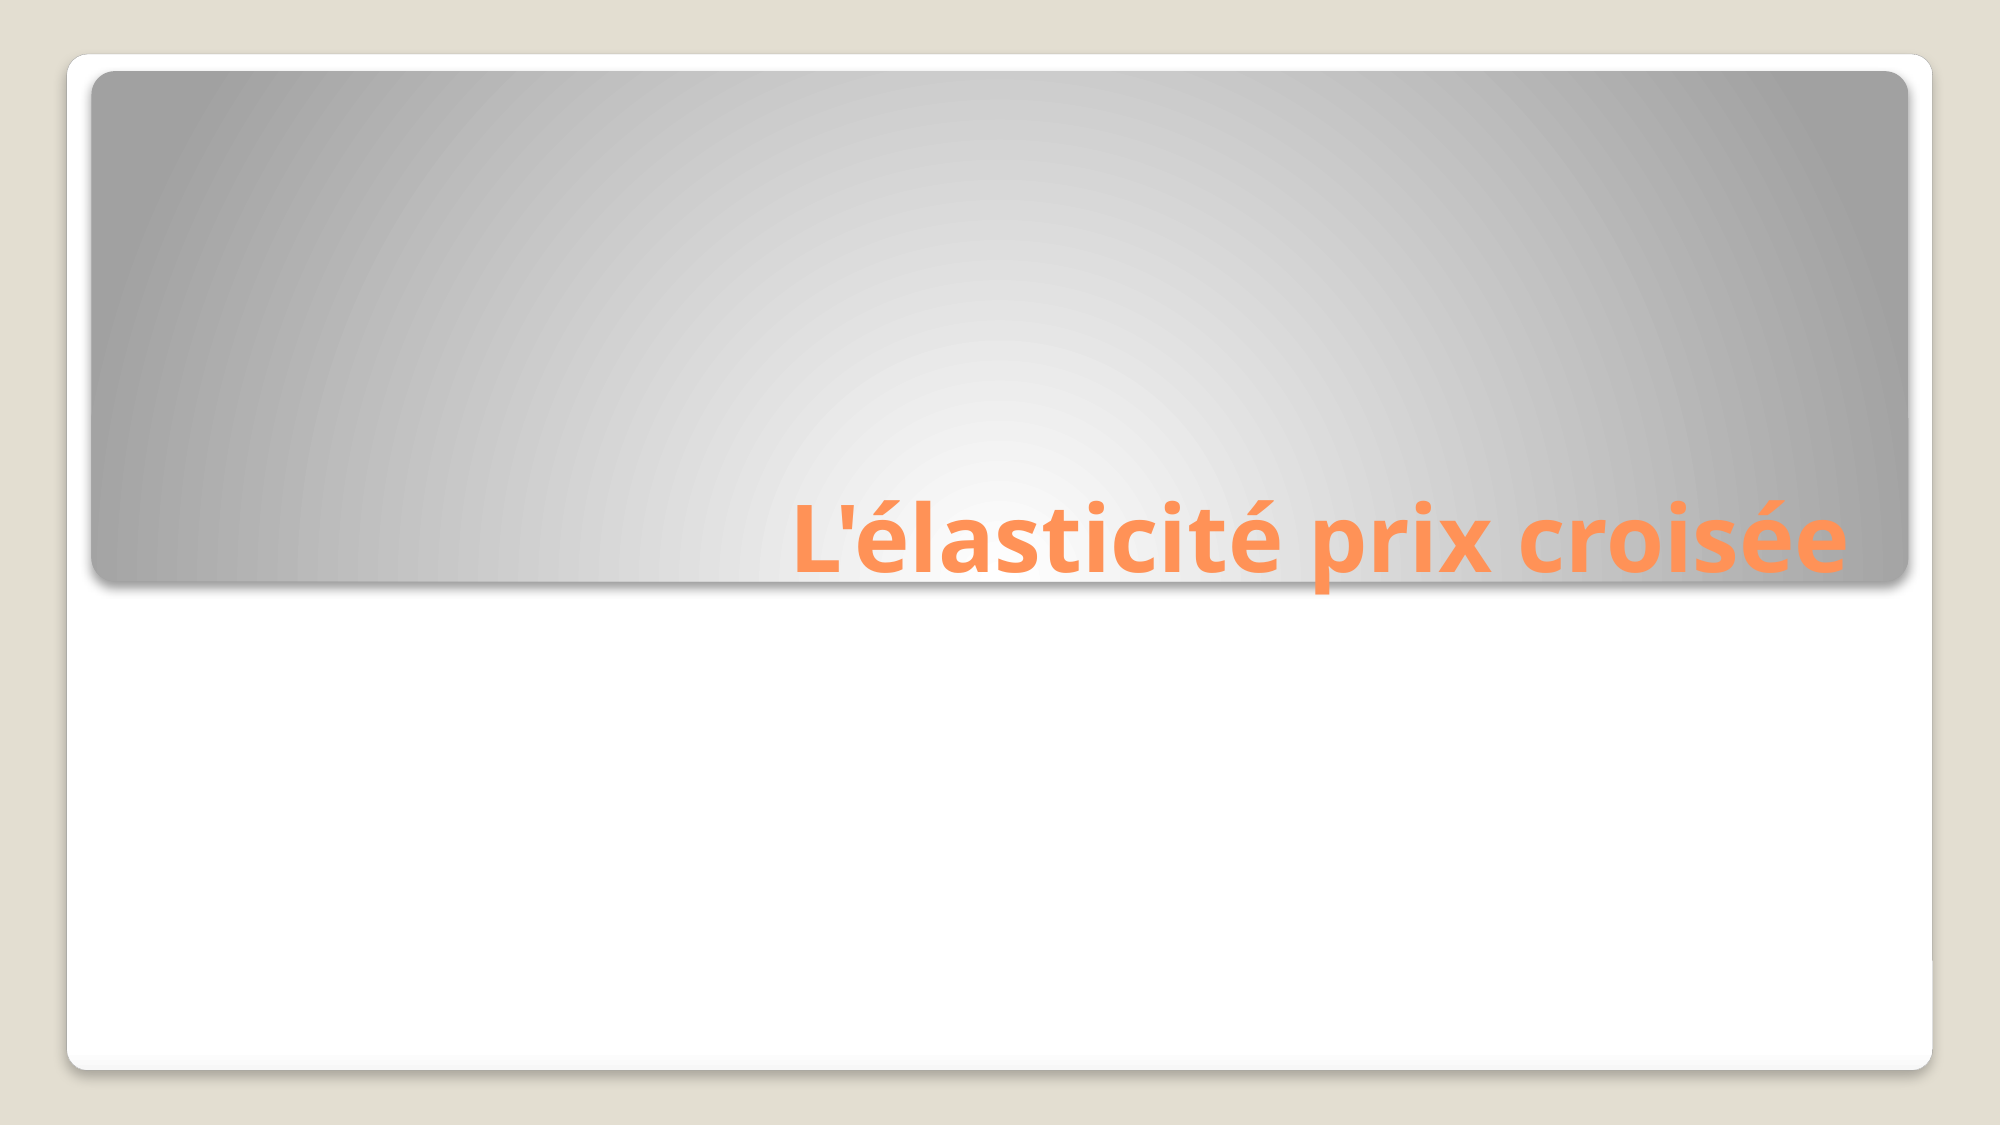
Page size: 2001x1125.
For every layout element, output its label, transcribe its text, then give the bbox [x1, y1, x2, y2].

title L'élasticité prix croisée [157, 298, 1858, 599]
